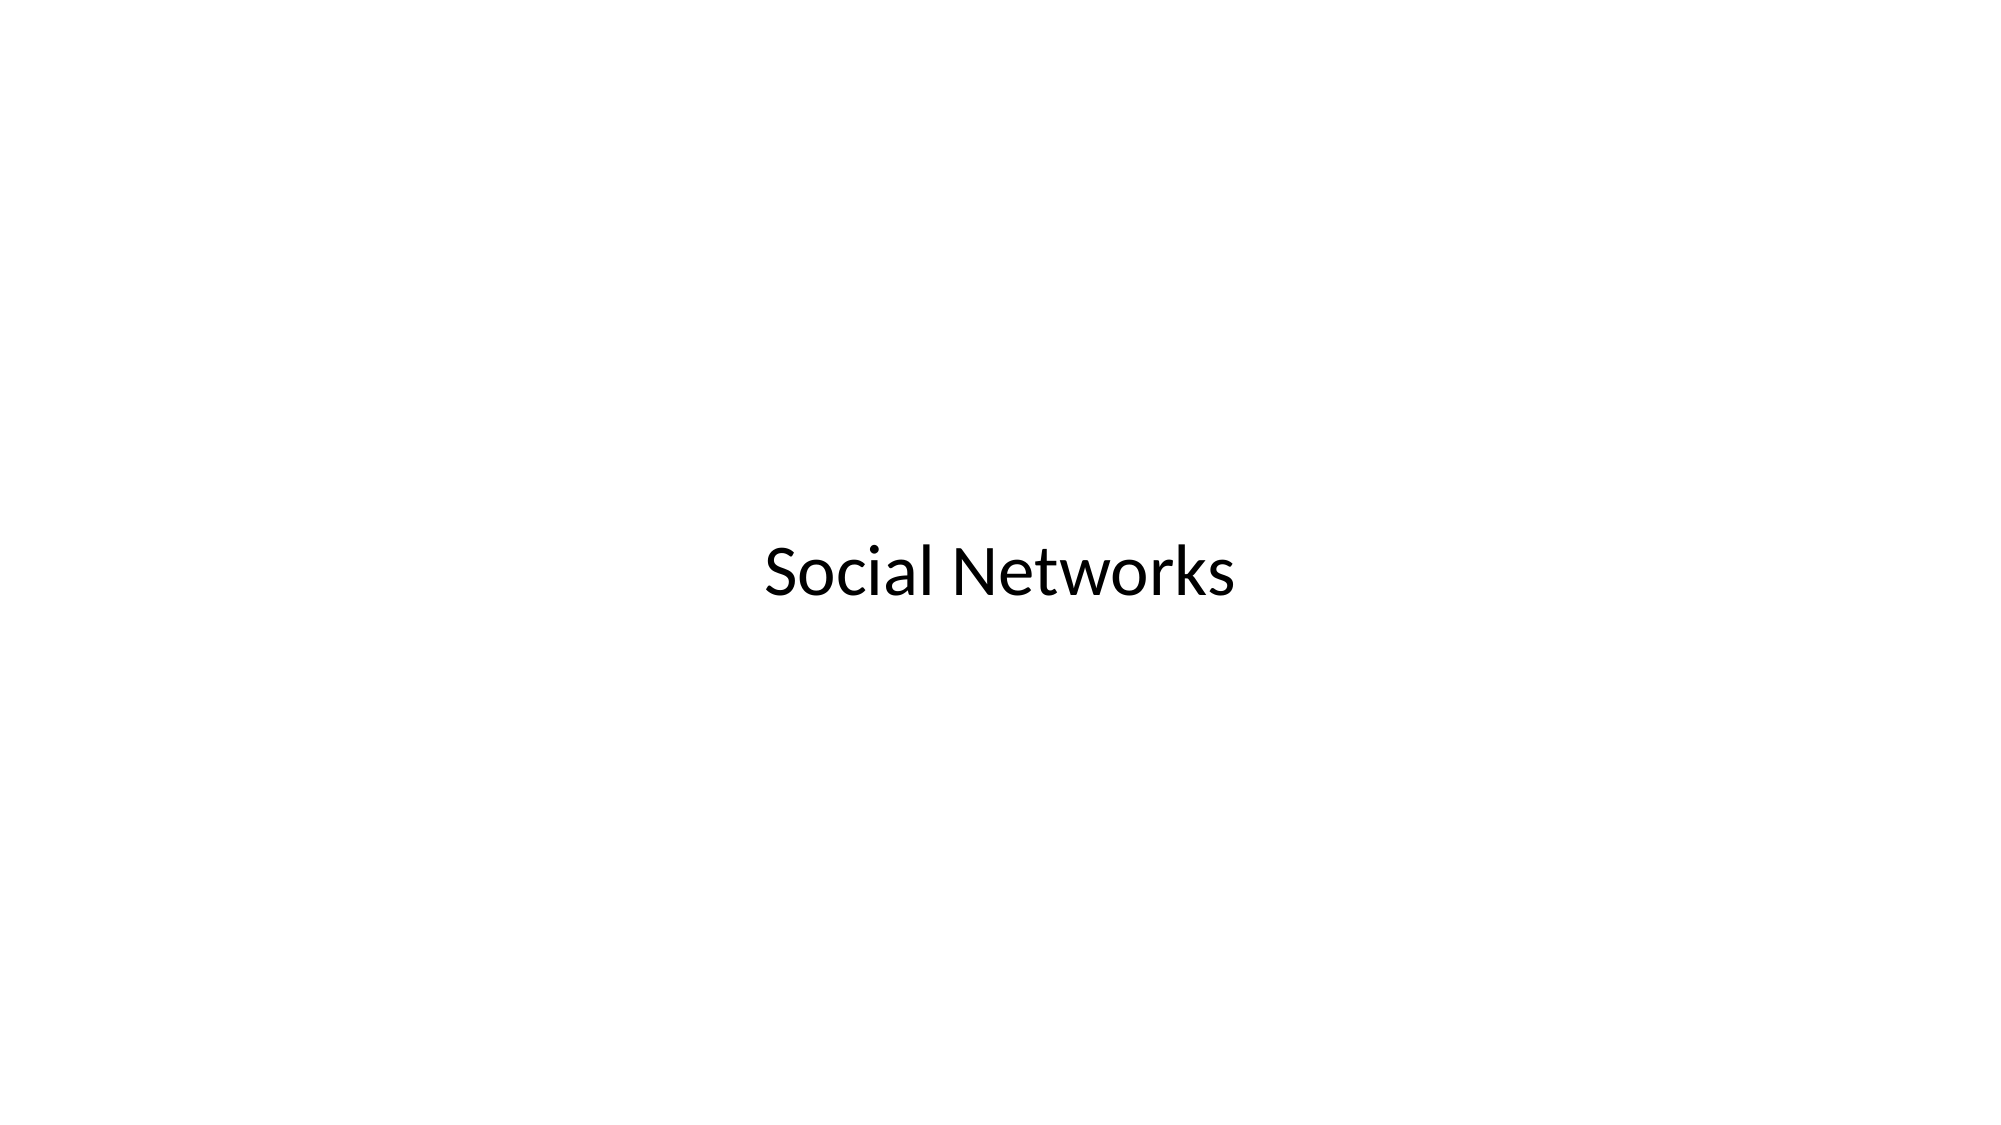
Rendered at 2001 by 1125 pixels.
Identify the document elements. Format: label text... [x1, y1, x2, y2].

list Social Networks [137, 434, 1863, 691]
